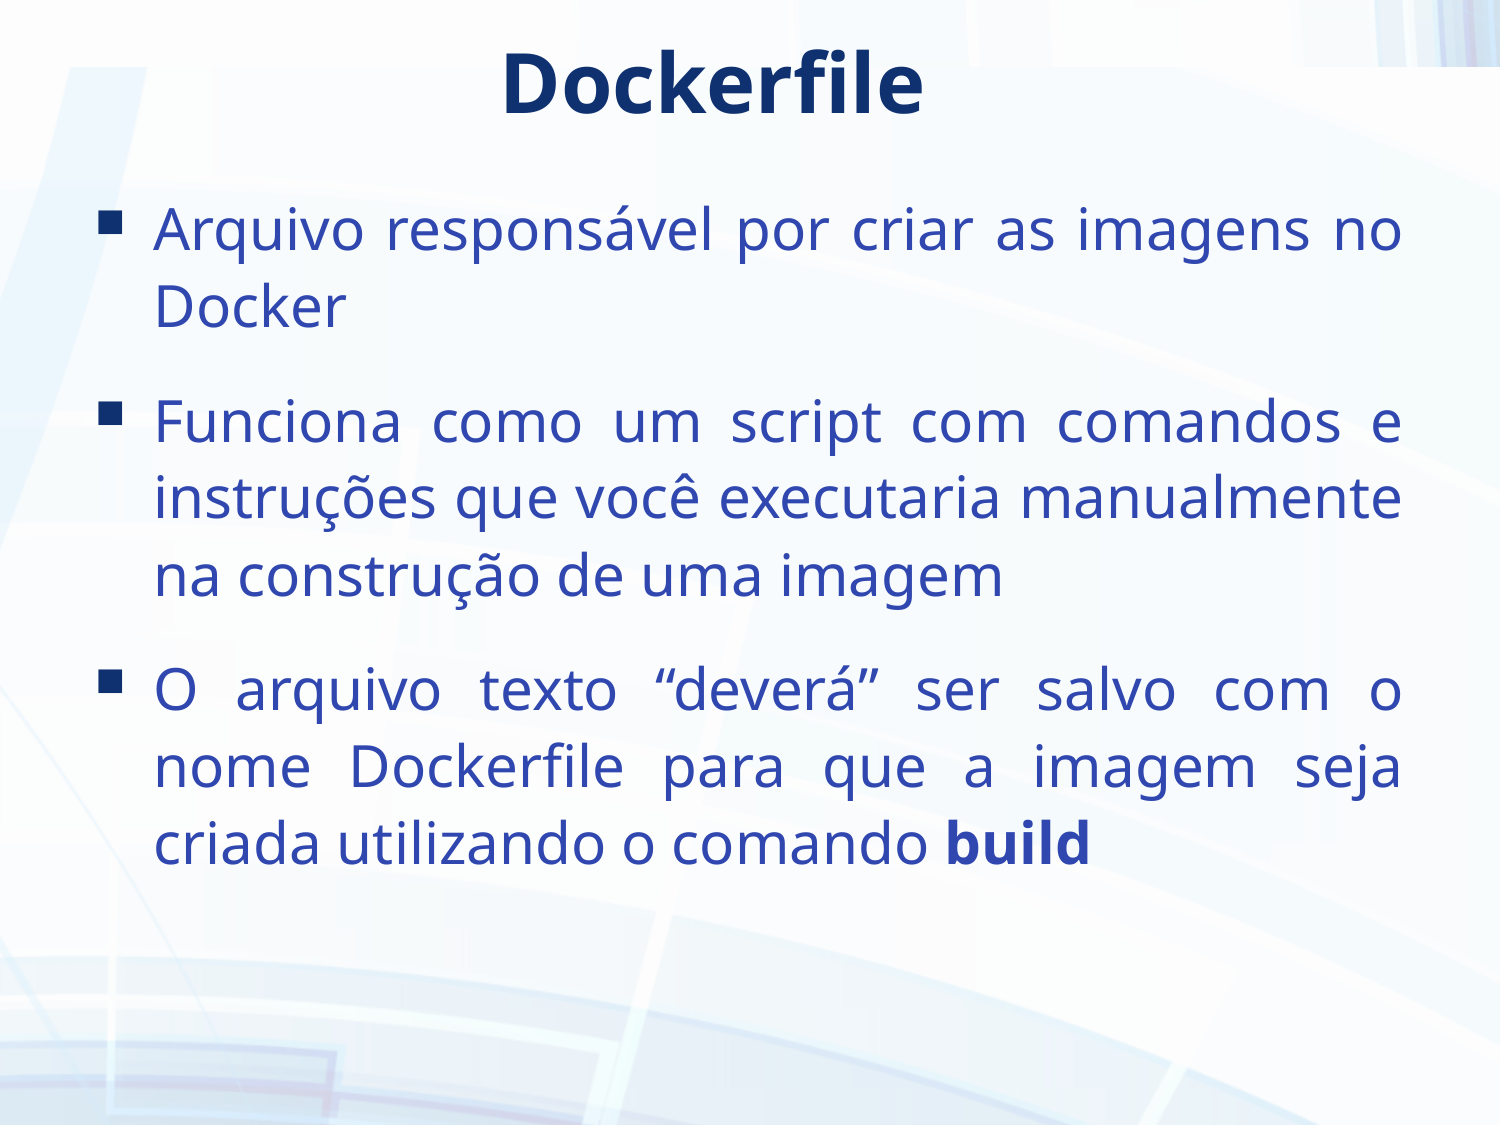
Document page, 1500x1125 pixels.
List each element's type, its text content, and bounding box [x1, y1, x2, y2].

list Arquivo responsável por criar as imagens no Docker Funciona como um script com comandos e instruções que você executaria manualmente na construção de uma imagem O arquivo texto “deverá” ser salvo com o nome Dockerfile para que a imagem seja criada utilizando o comando build [79, 177, 1419, 1125]
title Dockerfile [79, 37, 1347, 140]
picture [0, 0, 1500, 1125]
